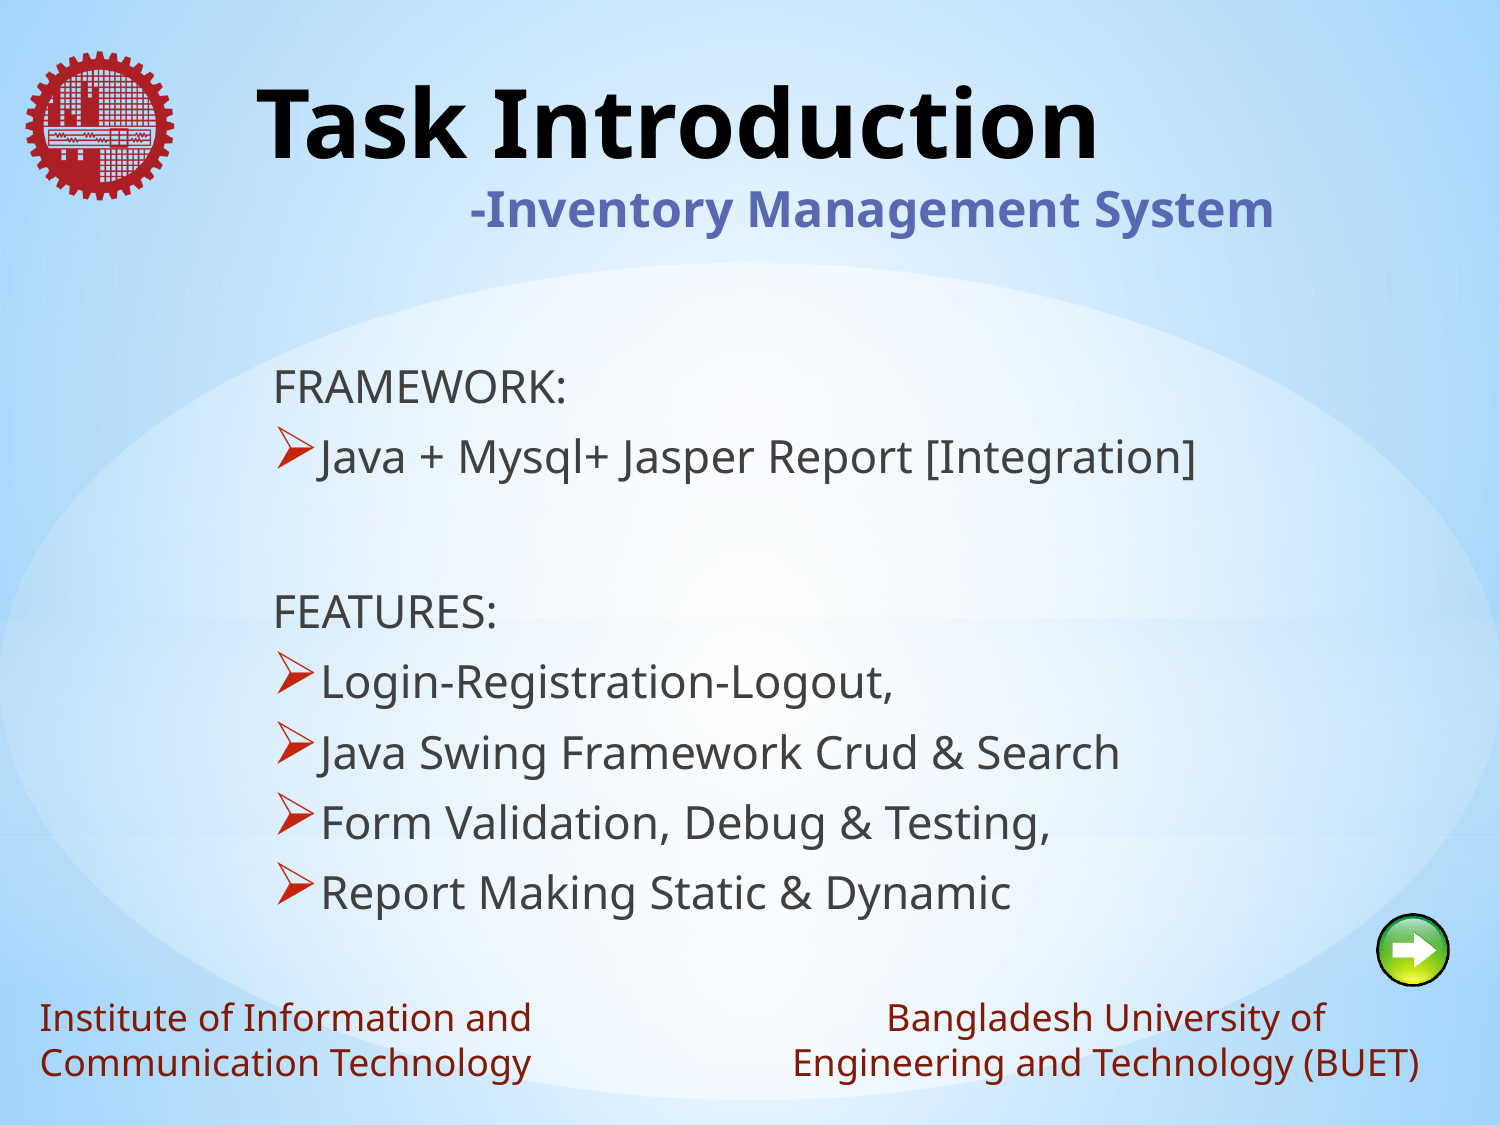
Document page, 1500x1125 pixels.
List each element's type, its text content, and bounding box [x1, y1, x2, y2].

text_box Bangladesh University of Engineering and Technology (BUET) [774, 986, 1438, 1092]
picture [24, 49, 176, 202]
title Task Introduction -Inventory Management System [240, 54, 1310, 243]
picture [1375, 912, 1451, 987]
text_box FRAMEWORK: Java + Mysql+ Jasper Report [Integration] [249, 350, 1313, 525]
list FEATURES: Login-Registration-Logout, Java Swing Framework Crud & Search Form Validation, Debug & Testing, Report Making Static & Dynamic [249, 575, 1313, 975]
text_box Institute of Information and Communication Technology [24, 986, 563, 1092]
